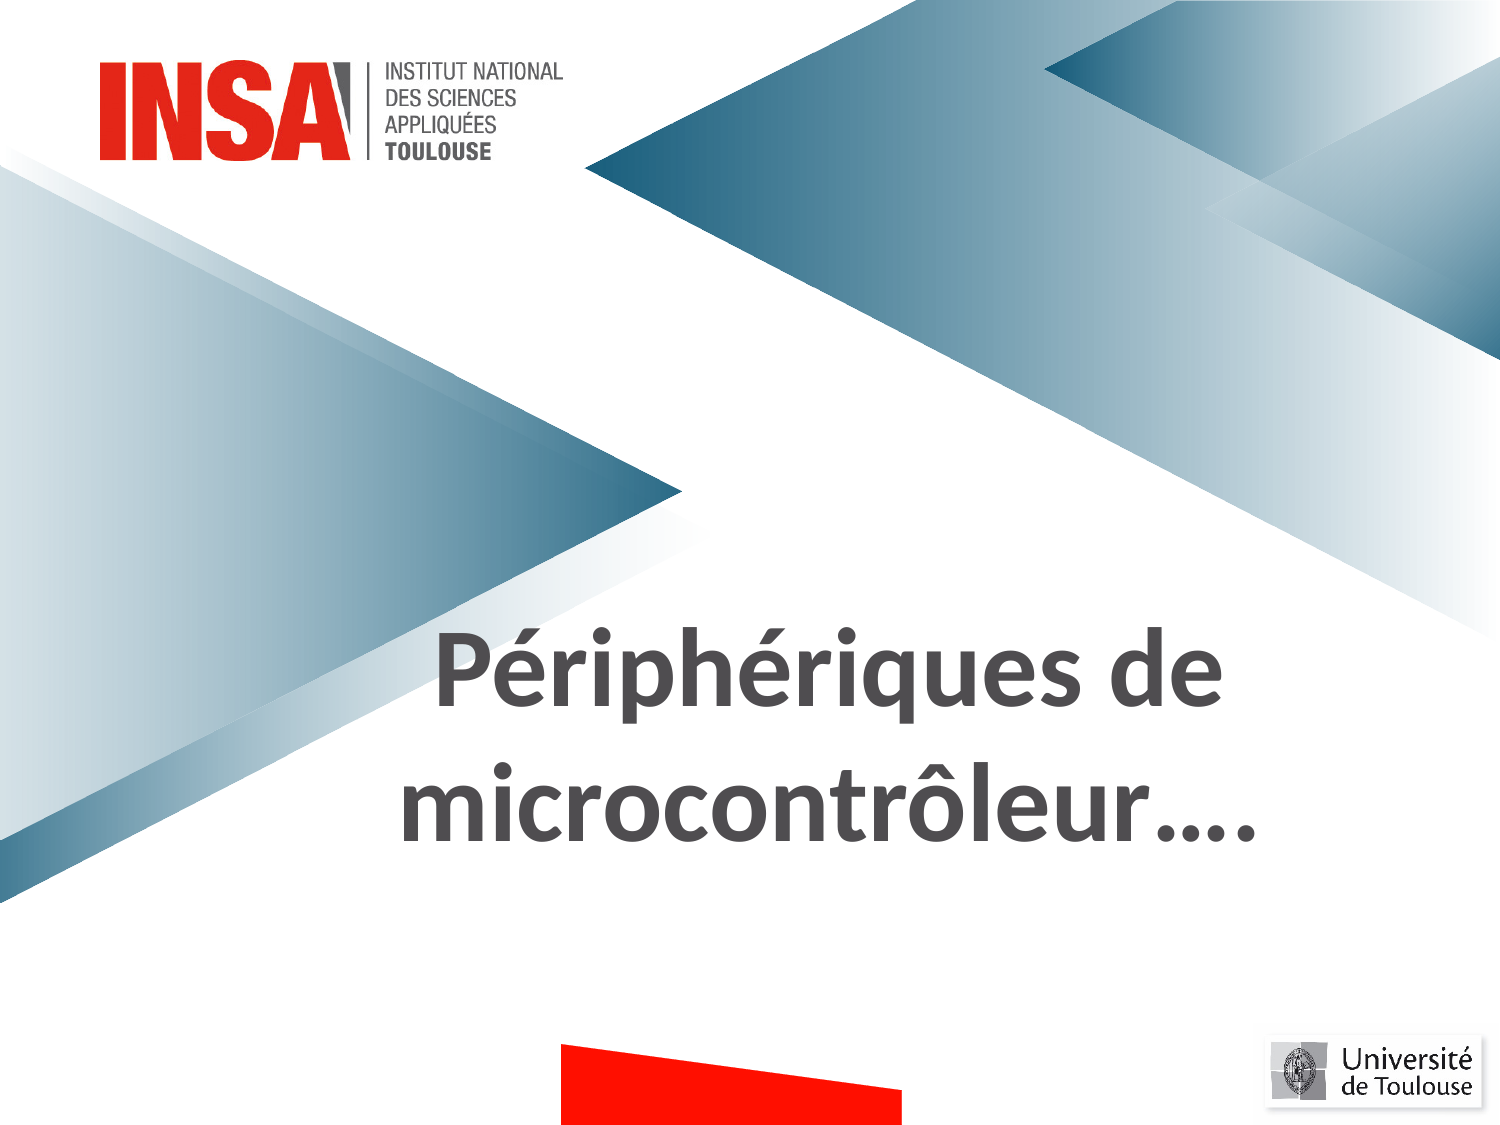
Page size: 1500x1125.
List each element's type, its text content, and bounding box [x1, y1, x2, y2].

picture [100, 60, 563, 161]
picture [1253, 1023, 1499, 1125]
title Périphériques de microcontrôleur…. [155, 586, 1500, 774]
